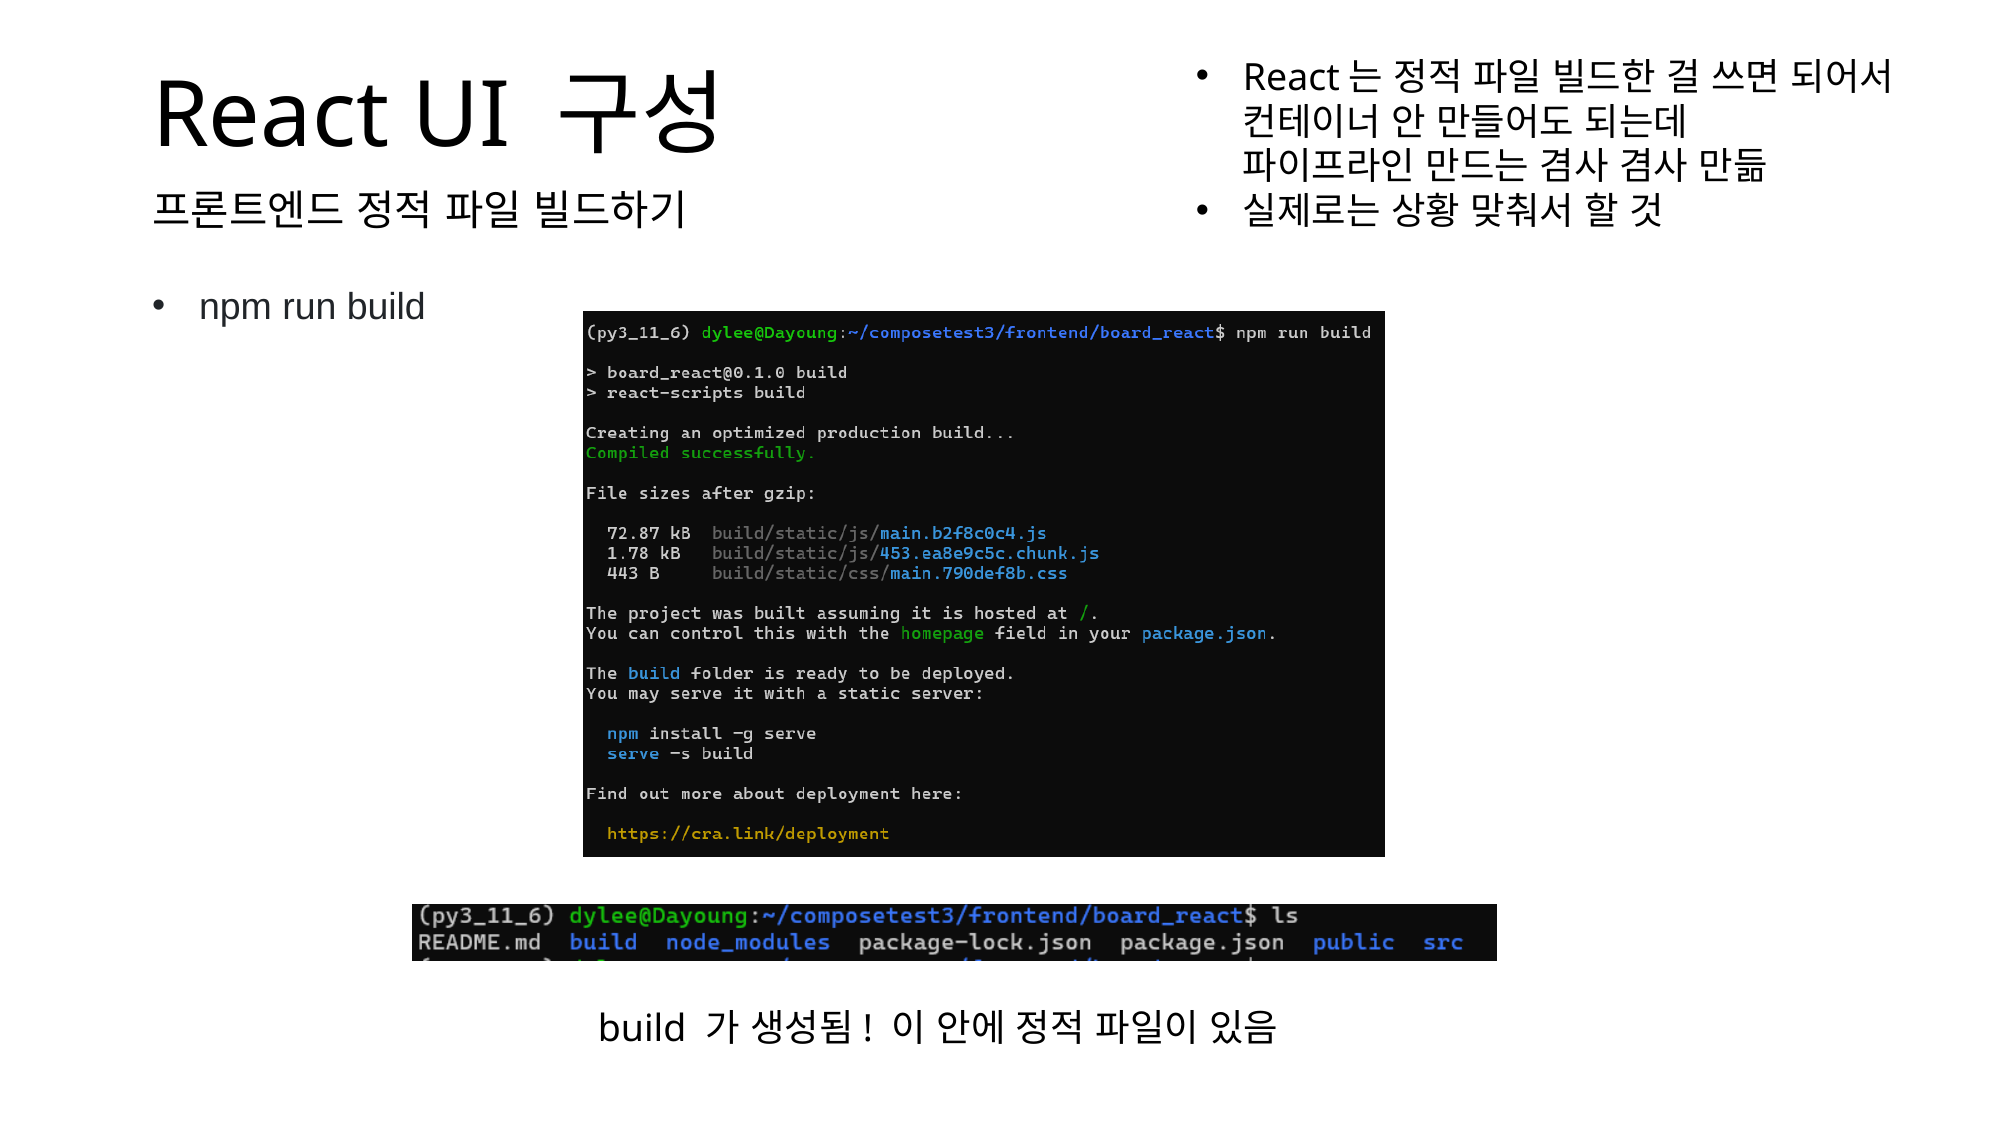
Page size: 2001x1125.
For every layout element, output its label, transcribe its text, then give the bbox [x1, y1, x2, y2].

text_box React UI 구성 [137, 59, 1181, 201]
text_box build 가 생성됨! 이 안에 정적 파일이 있음 [583, 996, 1364, 1057]
text_box React는 정적 파일 빌드한 걸 쓰면 되어서 컨테이너 안 만들어도 되는데 파이프라인 만드는 겸사 겸사 만듦 실제로는 상황 맞춰서 할 것 [1181, 45, 1921, 240]
picture [582, 311, 1386, 857]
picture [412, 904, 1498, 962]
text_box 프론트엔드 정적 파일 빌드하기 [137, 176, 1071, 242]
text_box npm run build [137, 274, 984, 335]
